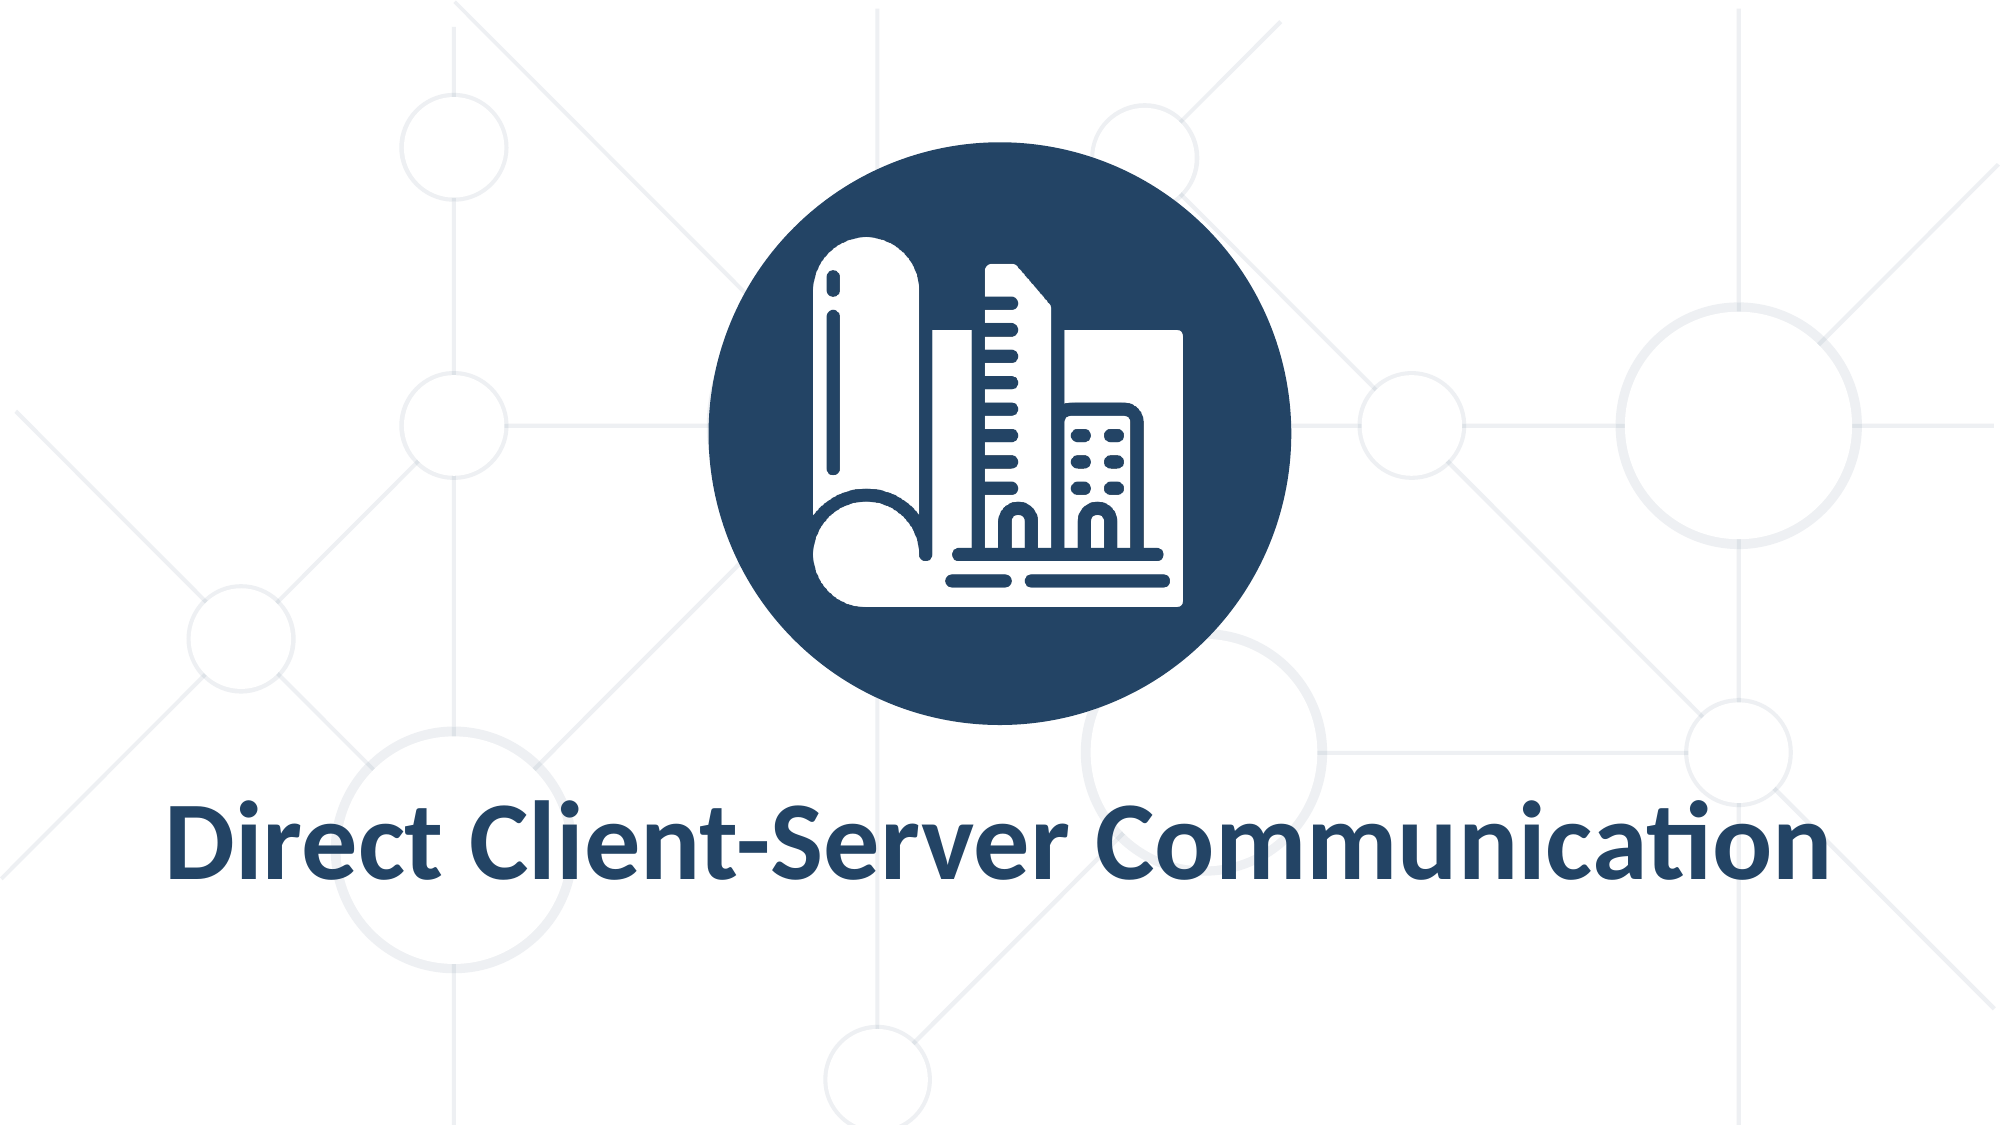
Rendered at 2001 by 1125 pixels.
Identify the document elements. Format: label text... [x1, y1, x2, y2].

picture [813, 237, 1184, 607]
title Direct Client-Server Communication [100, 771, 1900, 898]
